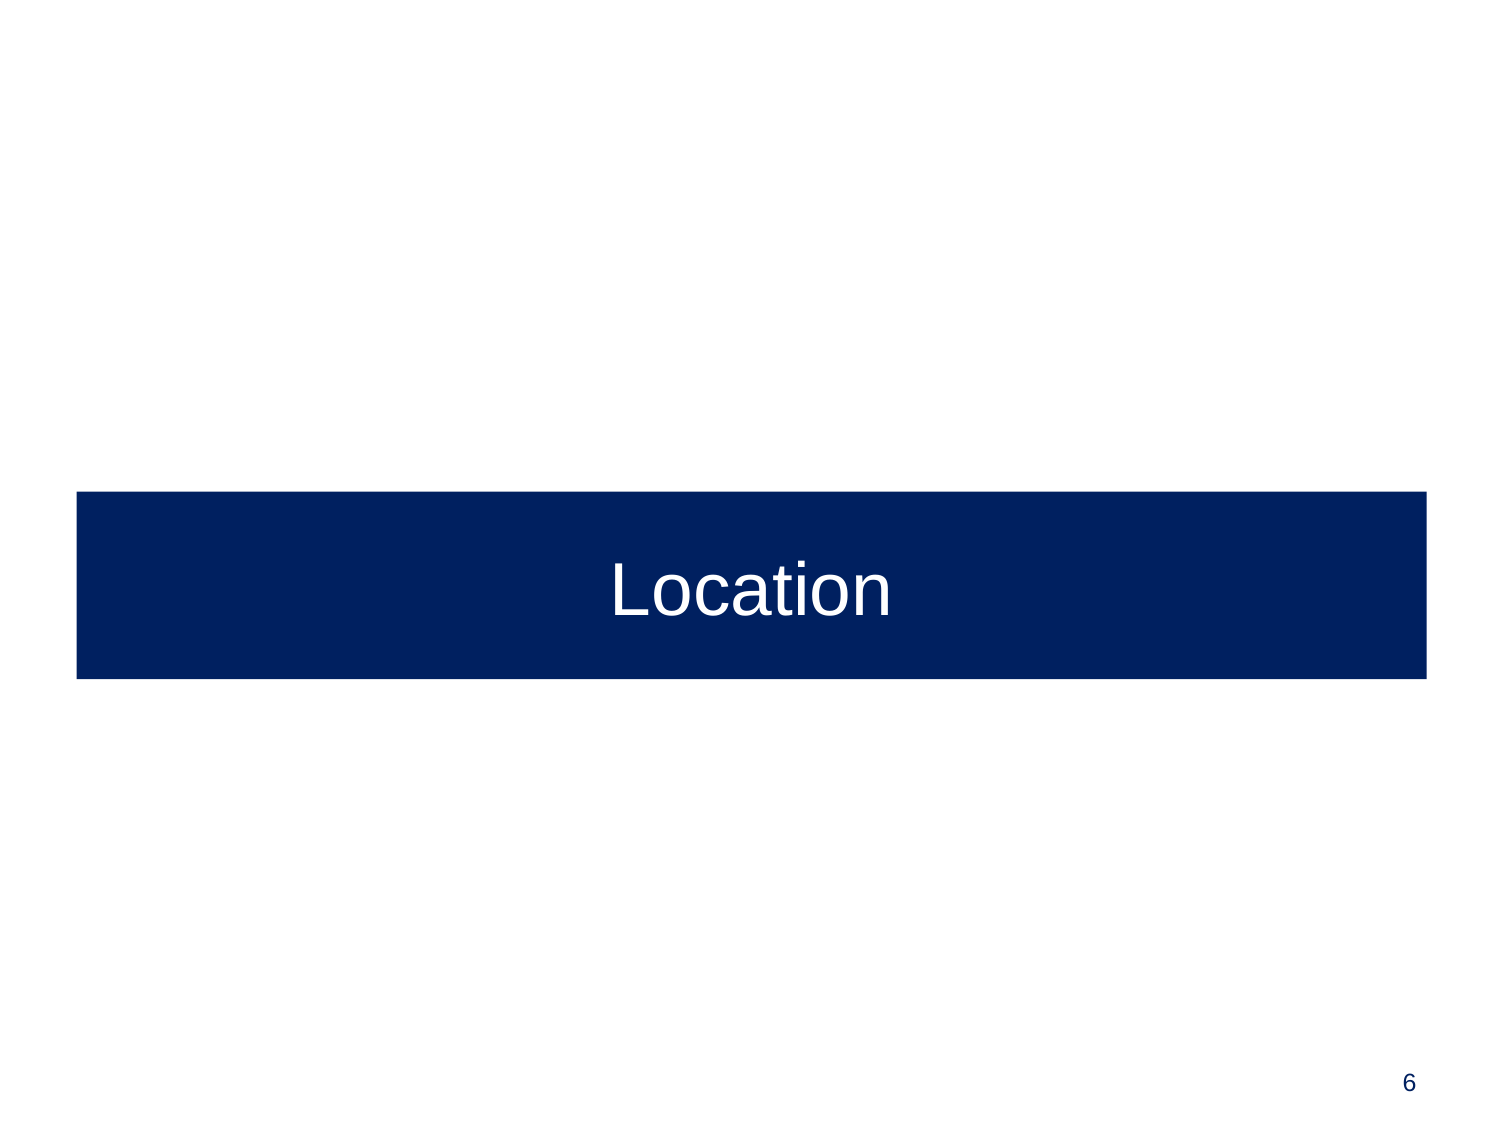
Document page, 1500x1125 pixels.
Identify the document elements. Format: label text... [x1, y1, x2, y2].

title Location [76, 491, 1427, 680]
